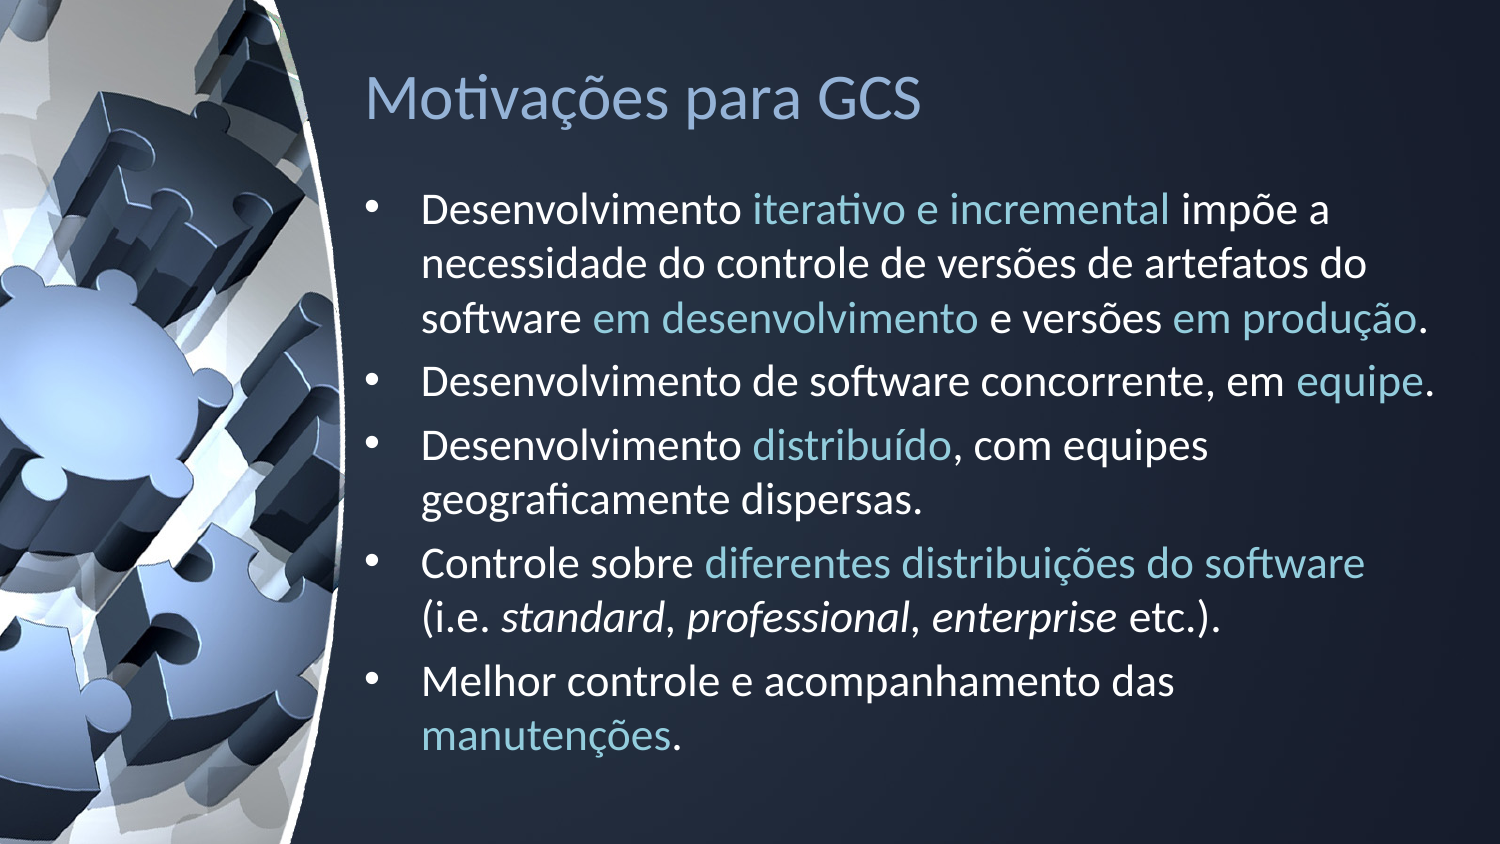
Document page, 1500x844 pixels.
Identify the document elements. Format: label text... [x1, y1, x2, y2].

list Desenvolvimento iterativo e incremental impõe a necessidade do controle de versões de artefatos do software em desenvolvimento e versões em produção. Desenvolvimento de software concorrente, em equipe. Desenvolvimento distribuído, com equipes geograficamente dispersas. Controle sobre diferentes distribuições do software (i.e. standard, professional, enterprise etc.). Melhor controle e acompanhamento das manutenções. [349, 171, 1452, 773]
title Motivações para GCS [349, 46, 1452, 141]
picture [0, 0, 1500, 844]
